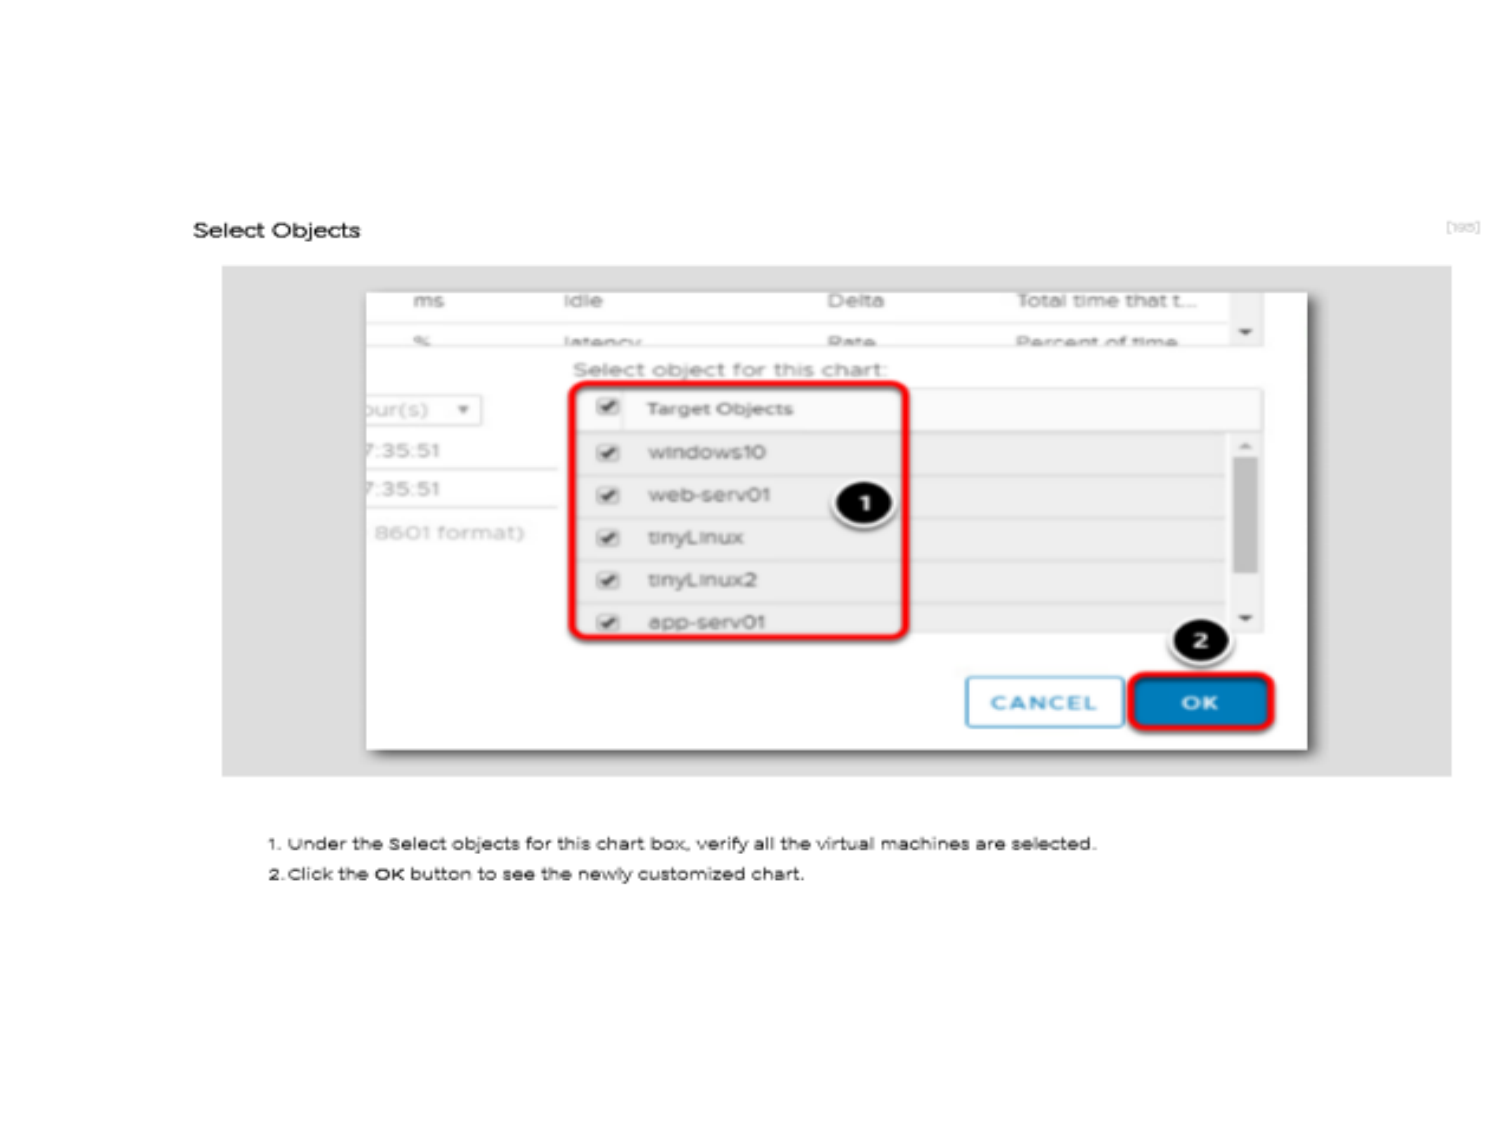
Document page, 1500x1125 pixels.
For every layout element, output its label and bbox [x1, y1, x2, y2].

picture [147, 207, 1483, 991]
